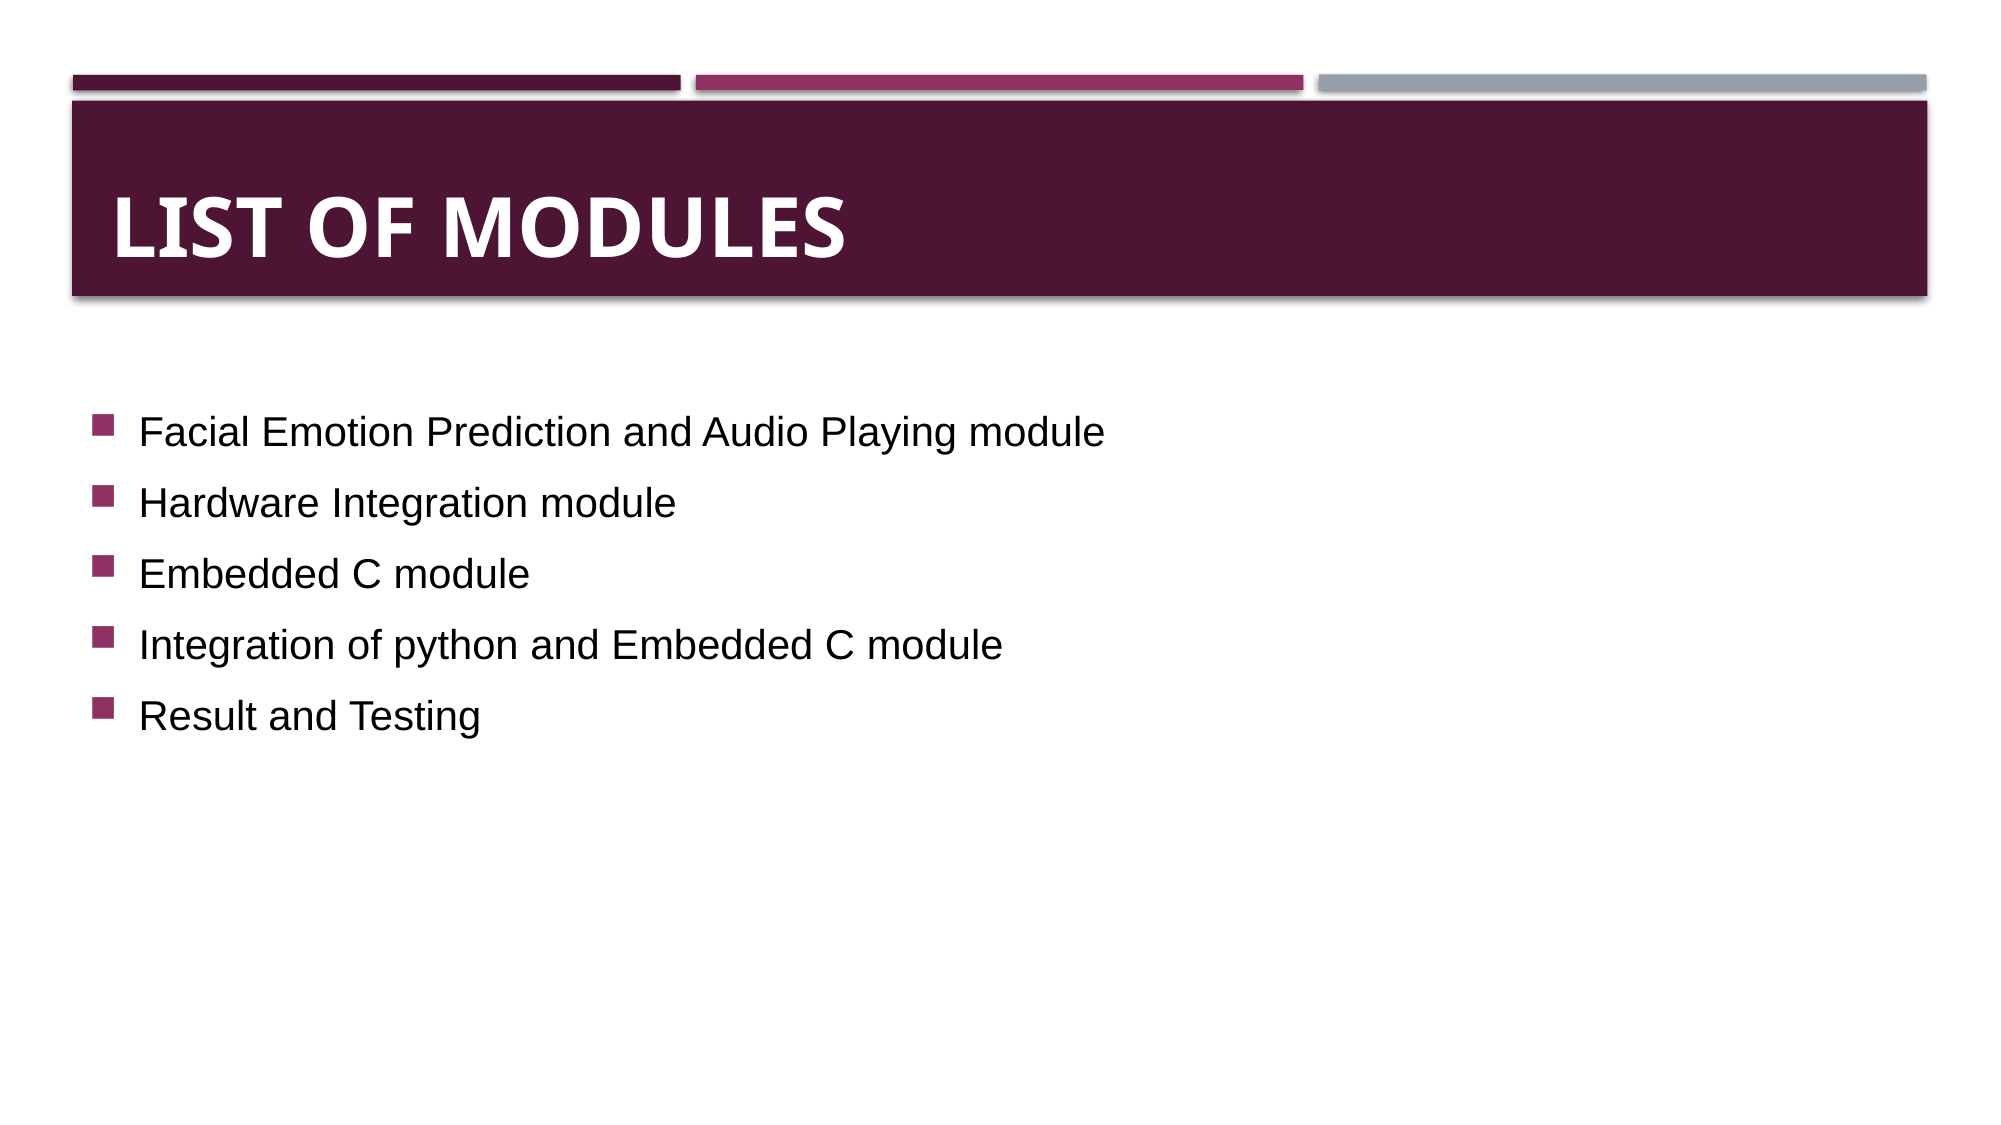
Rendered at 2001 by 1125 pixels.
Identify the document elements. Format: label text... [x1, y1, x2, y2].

title LIST OF MODULES [95, 115, 1905, 282]
list Facial Emotion Prediction and Audio Playing module Hardware Integration module Embedded C module Integration of python and Embedded C module Result and Testing [73, 296, 1905, 777]
